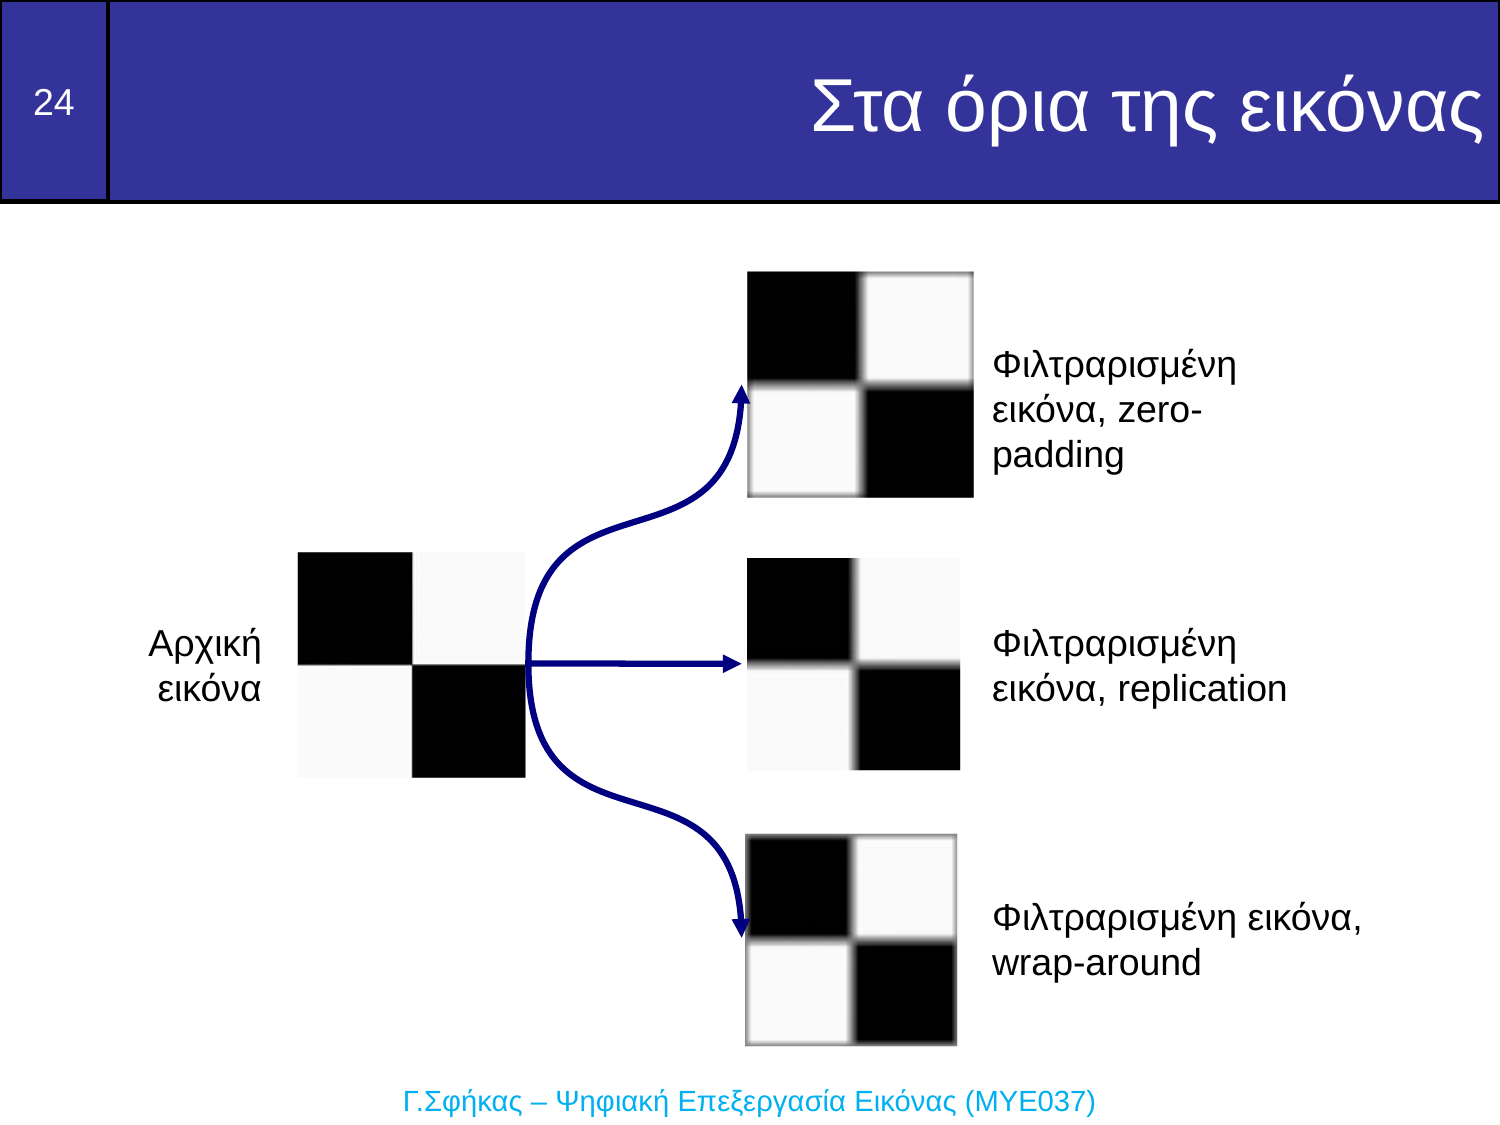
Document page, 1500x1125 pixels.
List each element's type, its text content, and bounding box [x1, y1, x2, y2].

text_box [746, 553, 1373, 774]
text_box Στα όρια της εικόνας [107, 0, 1500, 202]
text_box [741, 266, 1317, 503]
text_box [52, 546, 522, 780]
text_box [528, 384, 742, 661]
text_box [741, 827, 1438, 1048]
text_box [528, 663, 742, 938]
